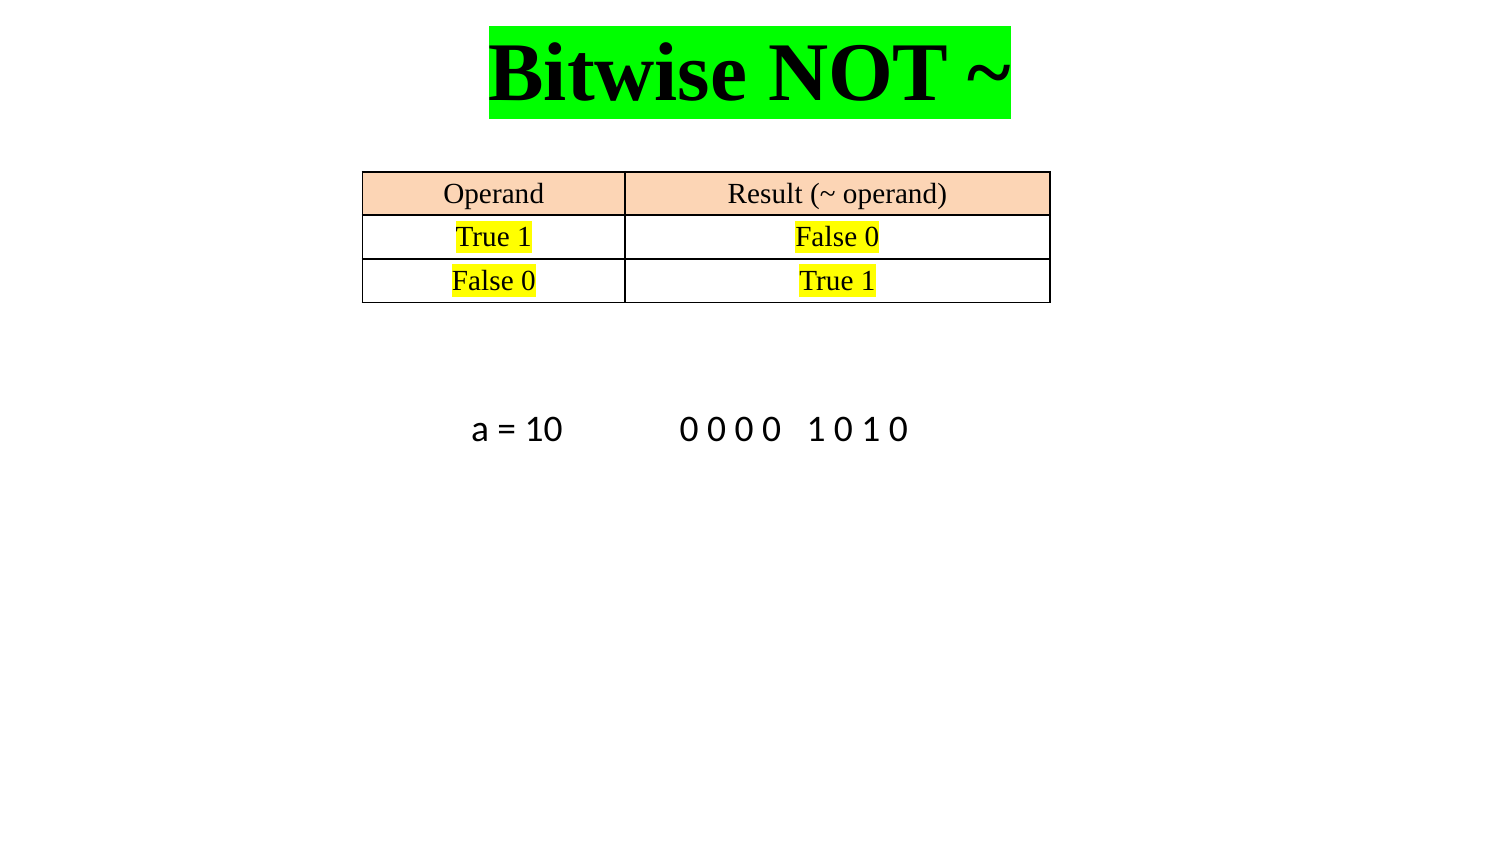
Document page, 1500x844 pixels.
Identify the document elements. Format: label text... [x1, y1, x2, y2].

table_cell True 1 [363, 216, 624, 258]
table_cell True 1 [626, 260, 1049, 302]
table_header Operand [363, 173, 624, 214]
table_header Result (~ operand) [626, 173, 1049, 214]
text_box a = 10 [456, 396, 578, 457]
title Bitwise NOT ~ [75, 0, 1425, 138]
table_cell False 0 [626, 216, 1049, 258]
table_cell False 0 [363, 260, 624, 302]
text_box 0 0 0 0 1 0 1 0 [664, 396, 924, 457]
